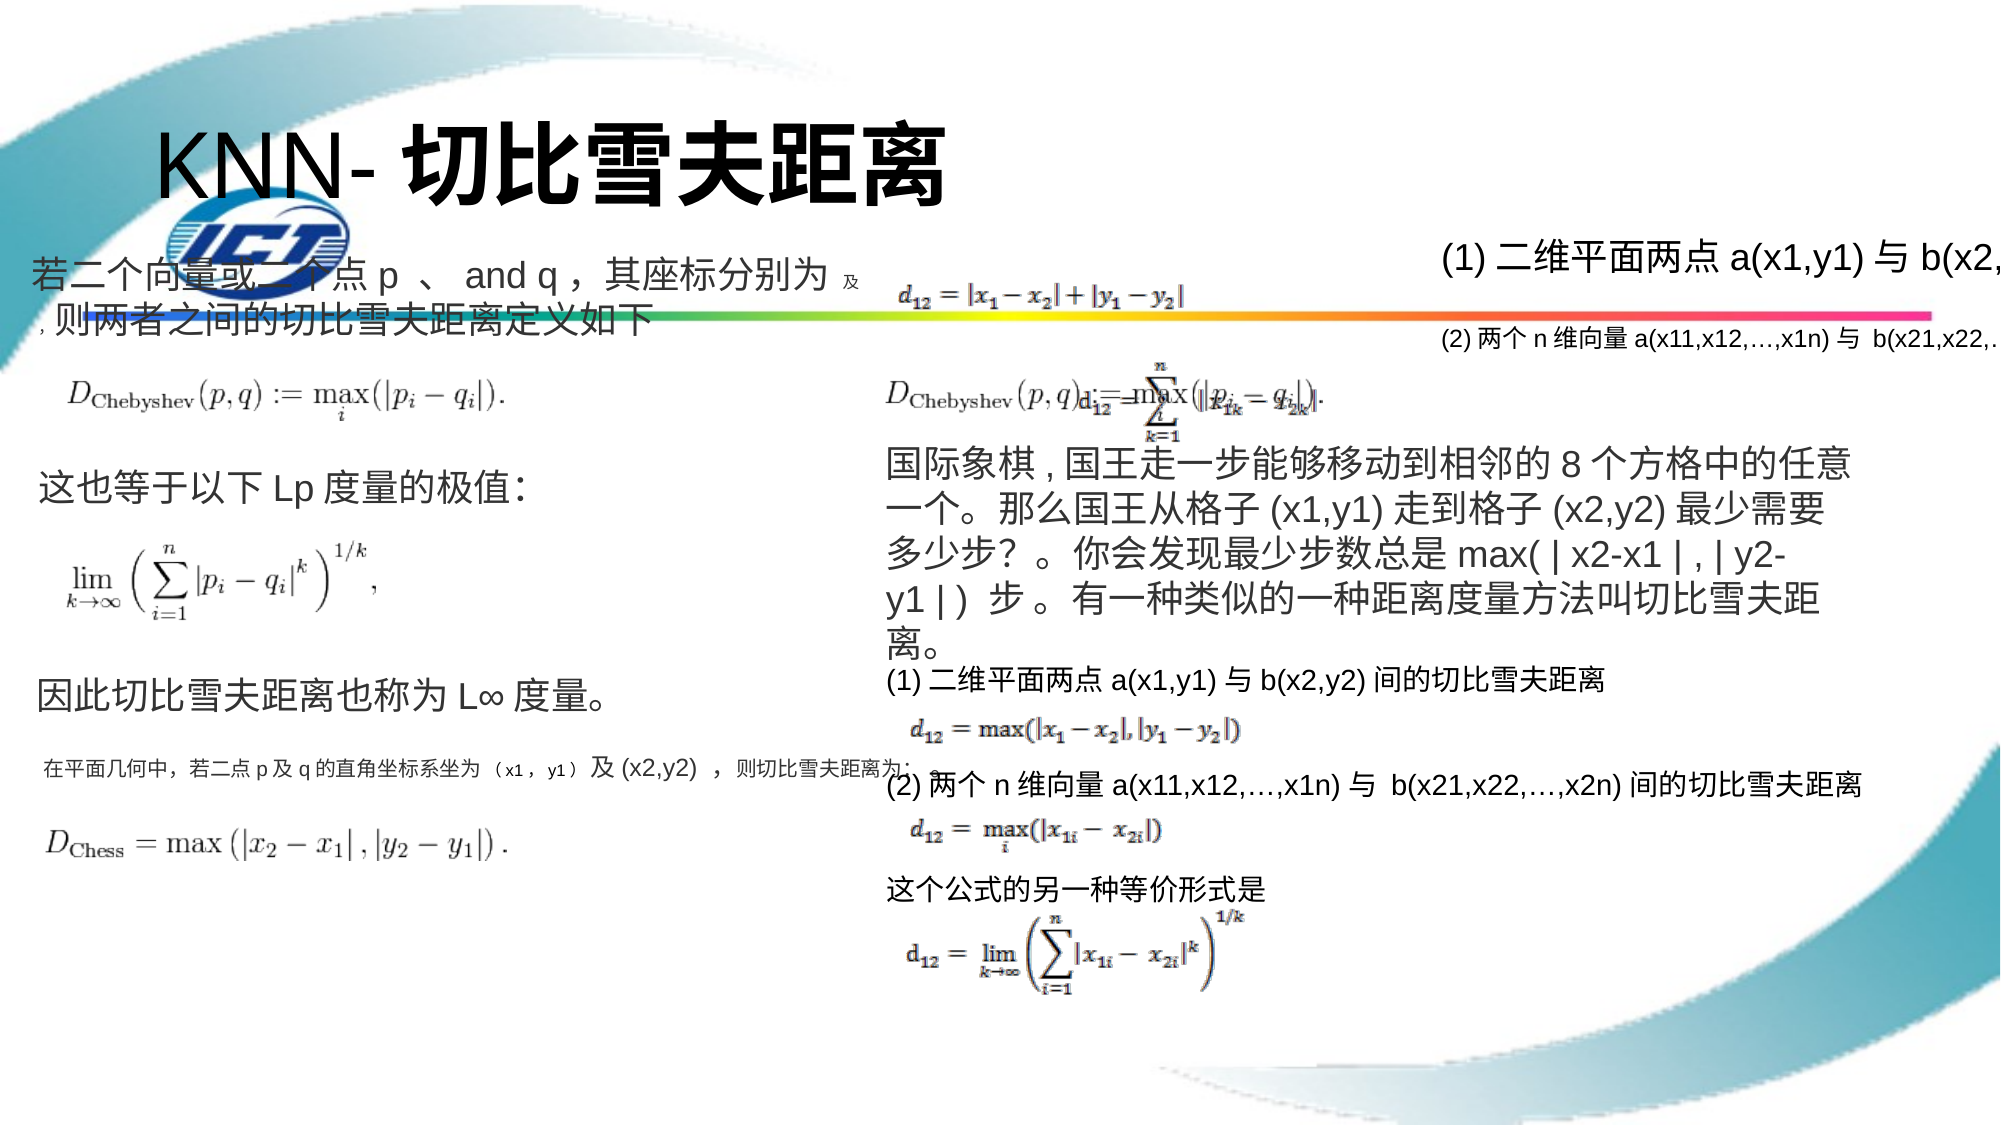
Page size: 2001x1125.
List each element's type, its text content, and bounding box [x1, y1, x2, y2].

text_box (1)二维平面两点a(x1,y1)与b(x2,y2)间的切比雪夫距离 (2)两个n维向量a(x11,x12,…,x1n)与 b(x21,x22,…,x2n)间的切比雪夫距离 这个公式的另一种等价形式是 [871, 653, 1918, 949]
text_box 因此切比雪夫距离也称为L∞度量。 [21, 664, 642, 725]
text_box (1)二维平面两点a(x1,y1)与b(x2,y2)间的曼哈顿距离 (2)两个n维向量a(x11,x12,…,x1n)与 b(x21,x22,…,x2n)间的曼哈顿距离 [1426, 224, 2000, 390]
text_box 这也等于以下Lp度量的极值： [6, 456, 564, 517]
text_box 国际象棋,国王走一步能够移动到相邻的8个方格中的任意一个。那么国王从格子(x1,y1)走到格子(x2,y2)最少需要多少步？。你会发现最少步数总是max( | x2-x1 | , | y2-y1 | ) 步 。有一种类似的一种距离度量方法叫切比雪夫距离。 [871, 433, 1872, 653]
picture [0, 0, 2001, 1125]
title KNN-切比雪夫距离 [137, 59, 1863, 278]
text_box 在平面几何中，若二点p及q的直角坐标系坐为 （x1，y1） 及(x2,y2) ，则切比雪夫距离为： 。 [29, 744, 871, 790]
text_box 若二个向量或二个点p 、and q，其座标分别为 及 ，则两者之间的切比雪夫距离定义如下 [16, 243, 899, 349]
